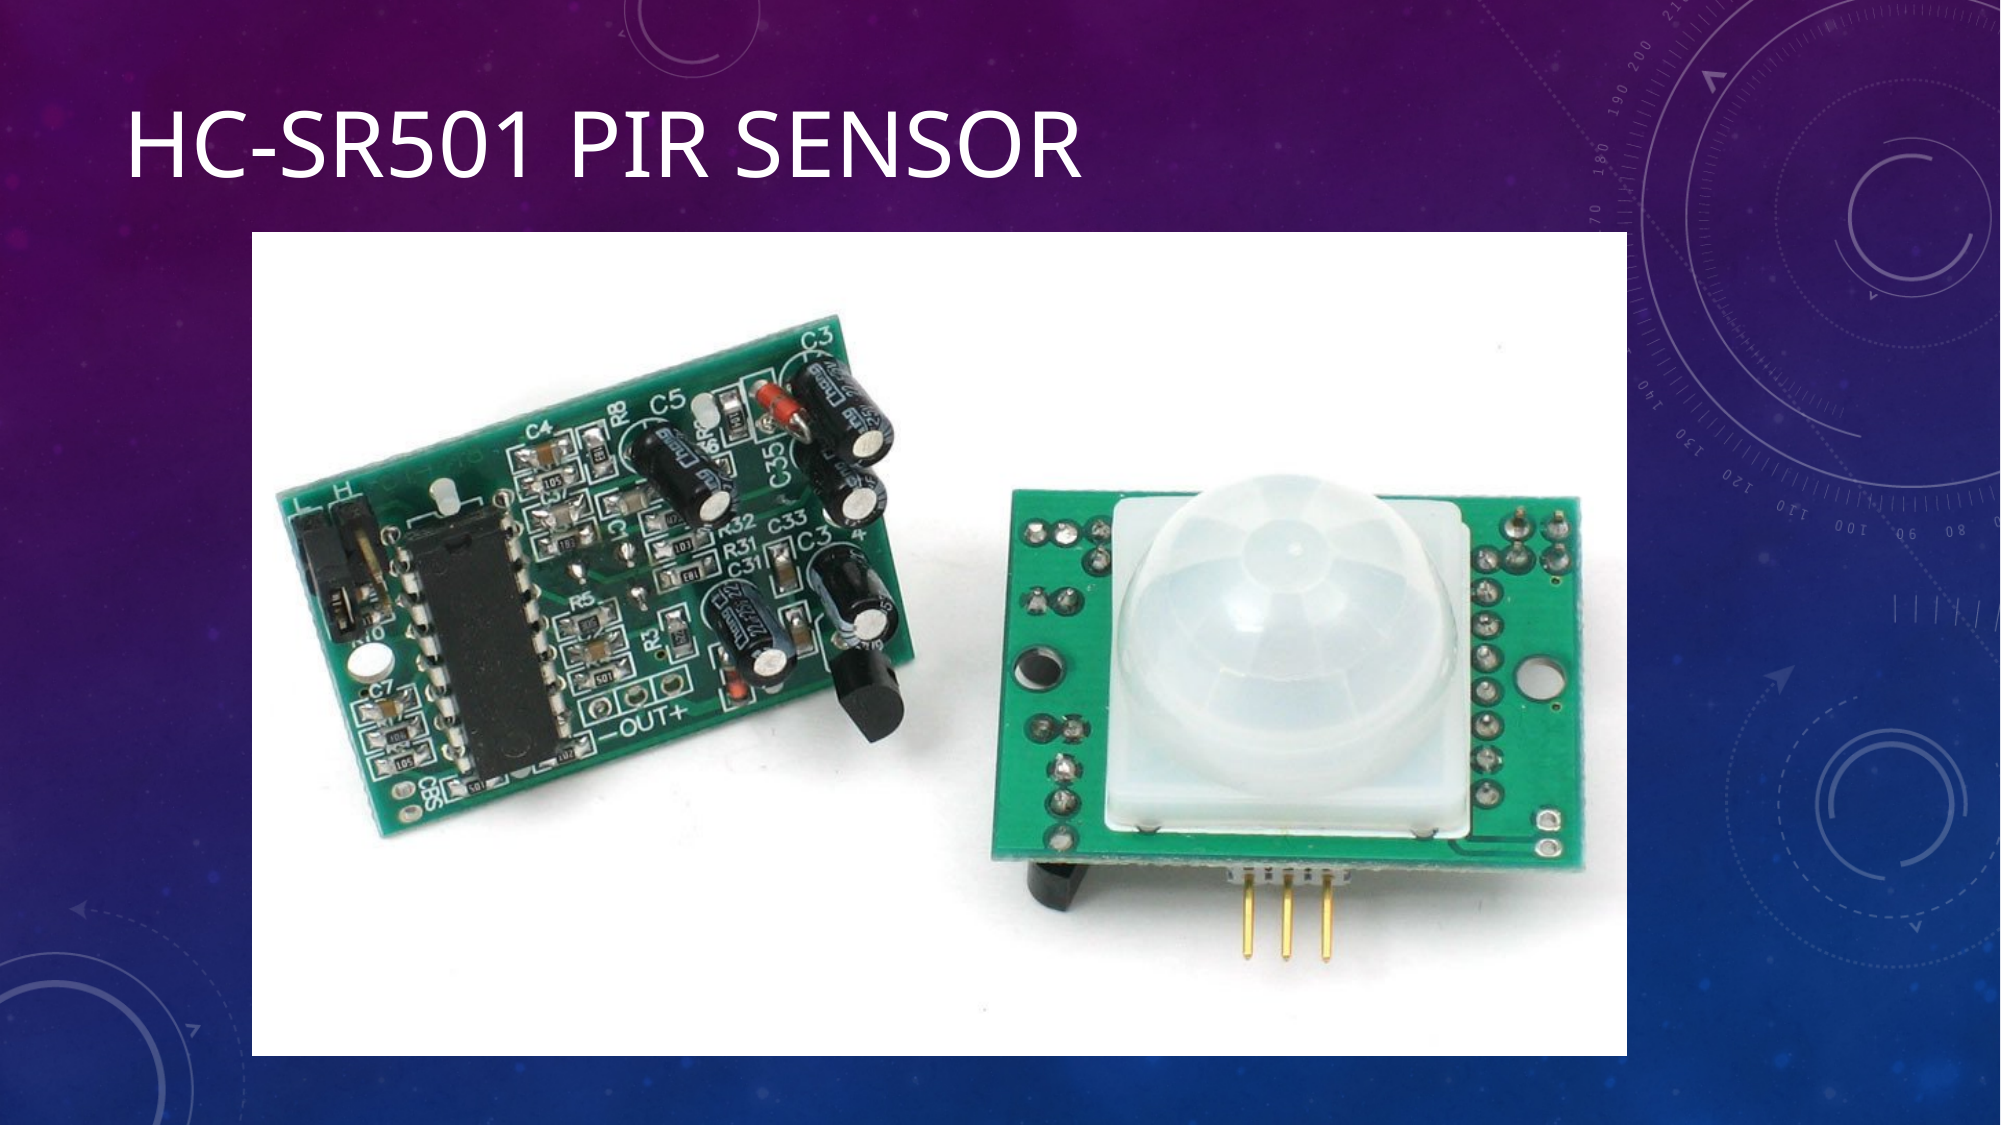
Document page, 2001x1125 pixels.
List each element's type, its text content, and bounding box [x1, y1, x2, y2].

picture [0, 0, 2001, 1125]
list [251, 232, 1627, 1056]
title HC-SR501 PIR Sensor [108, 49, 1190, 233]
